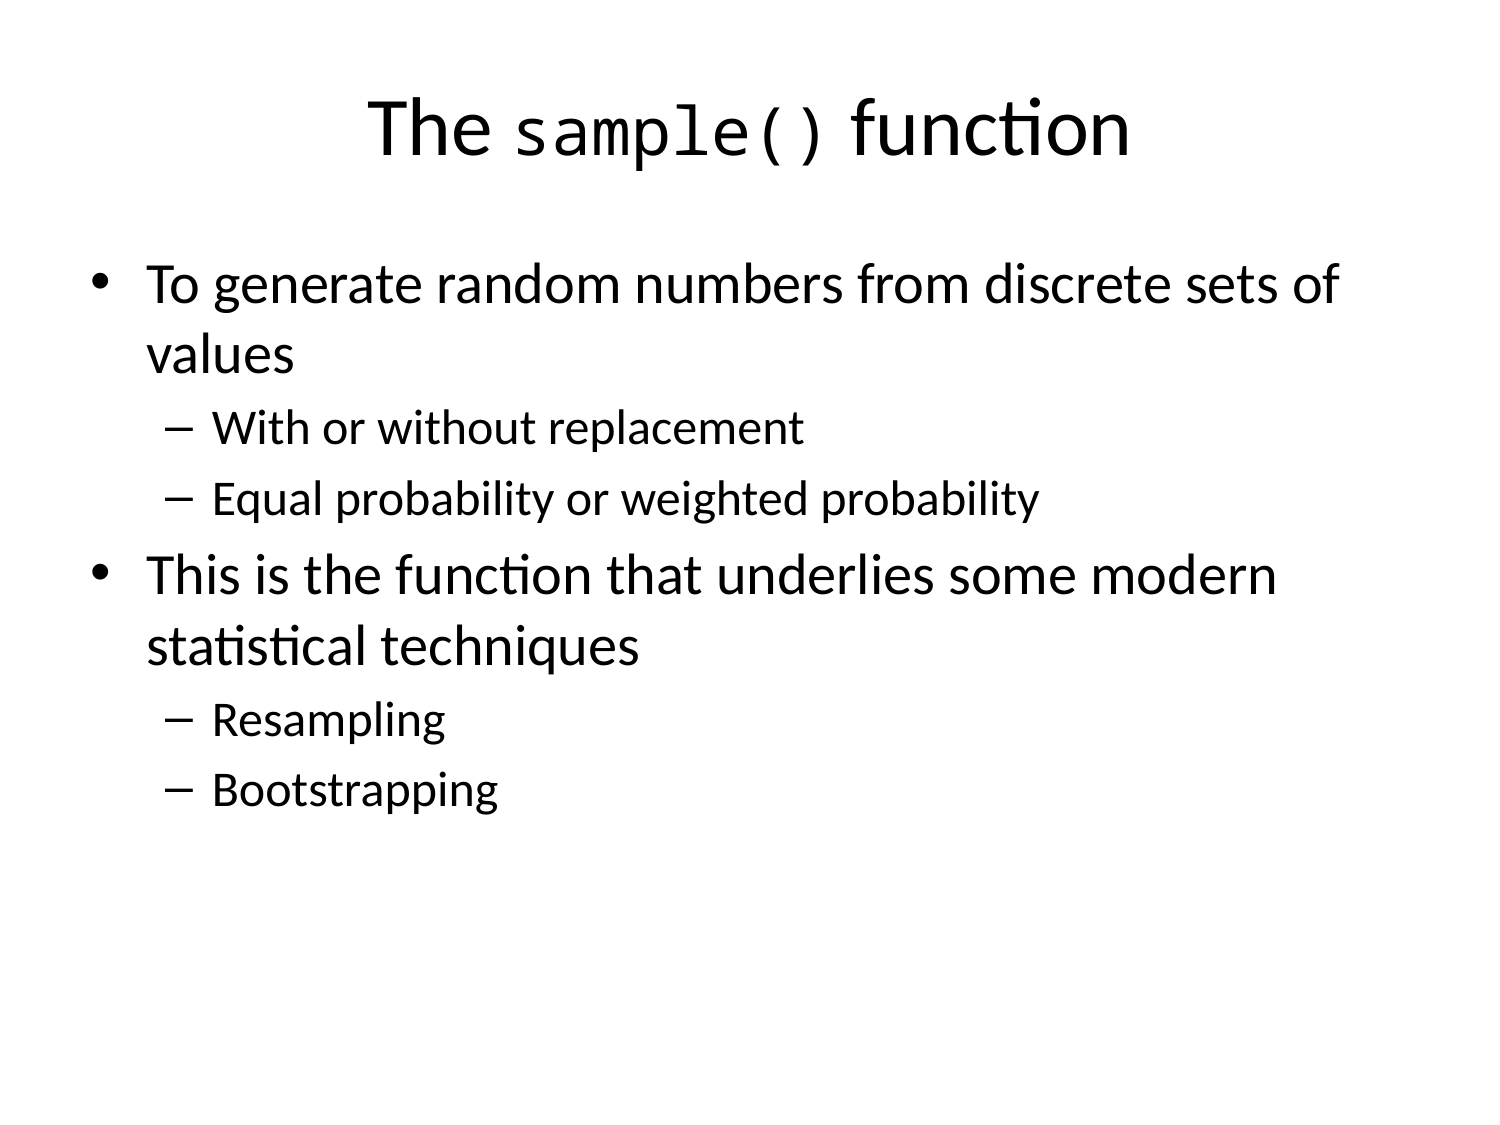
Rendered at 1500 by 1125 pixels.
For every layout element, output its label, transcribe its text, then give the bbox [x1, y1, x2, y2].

list To generate random numbers from discrete sets of values With or without replacement Equal probability or weighted probability This is the function that underlies some modern statistical techniques Resampling Bootstrapping [75, 237, 1425, 1075]
title The sample() function [75, 45, 1425, 200]
